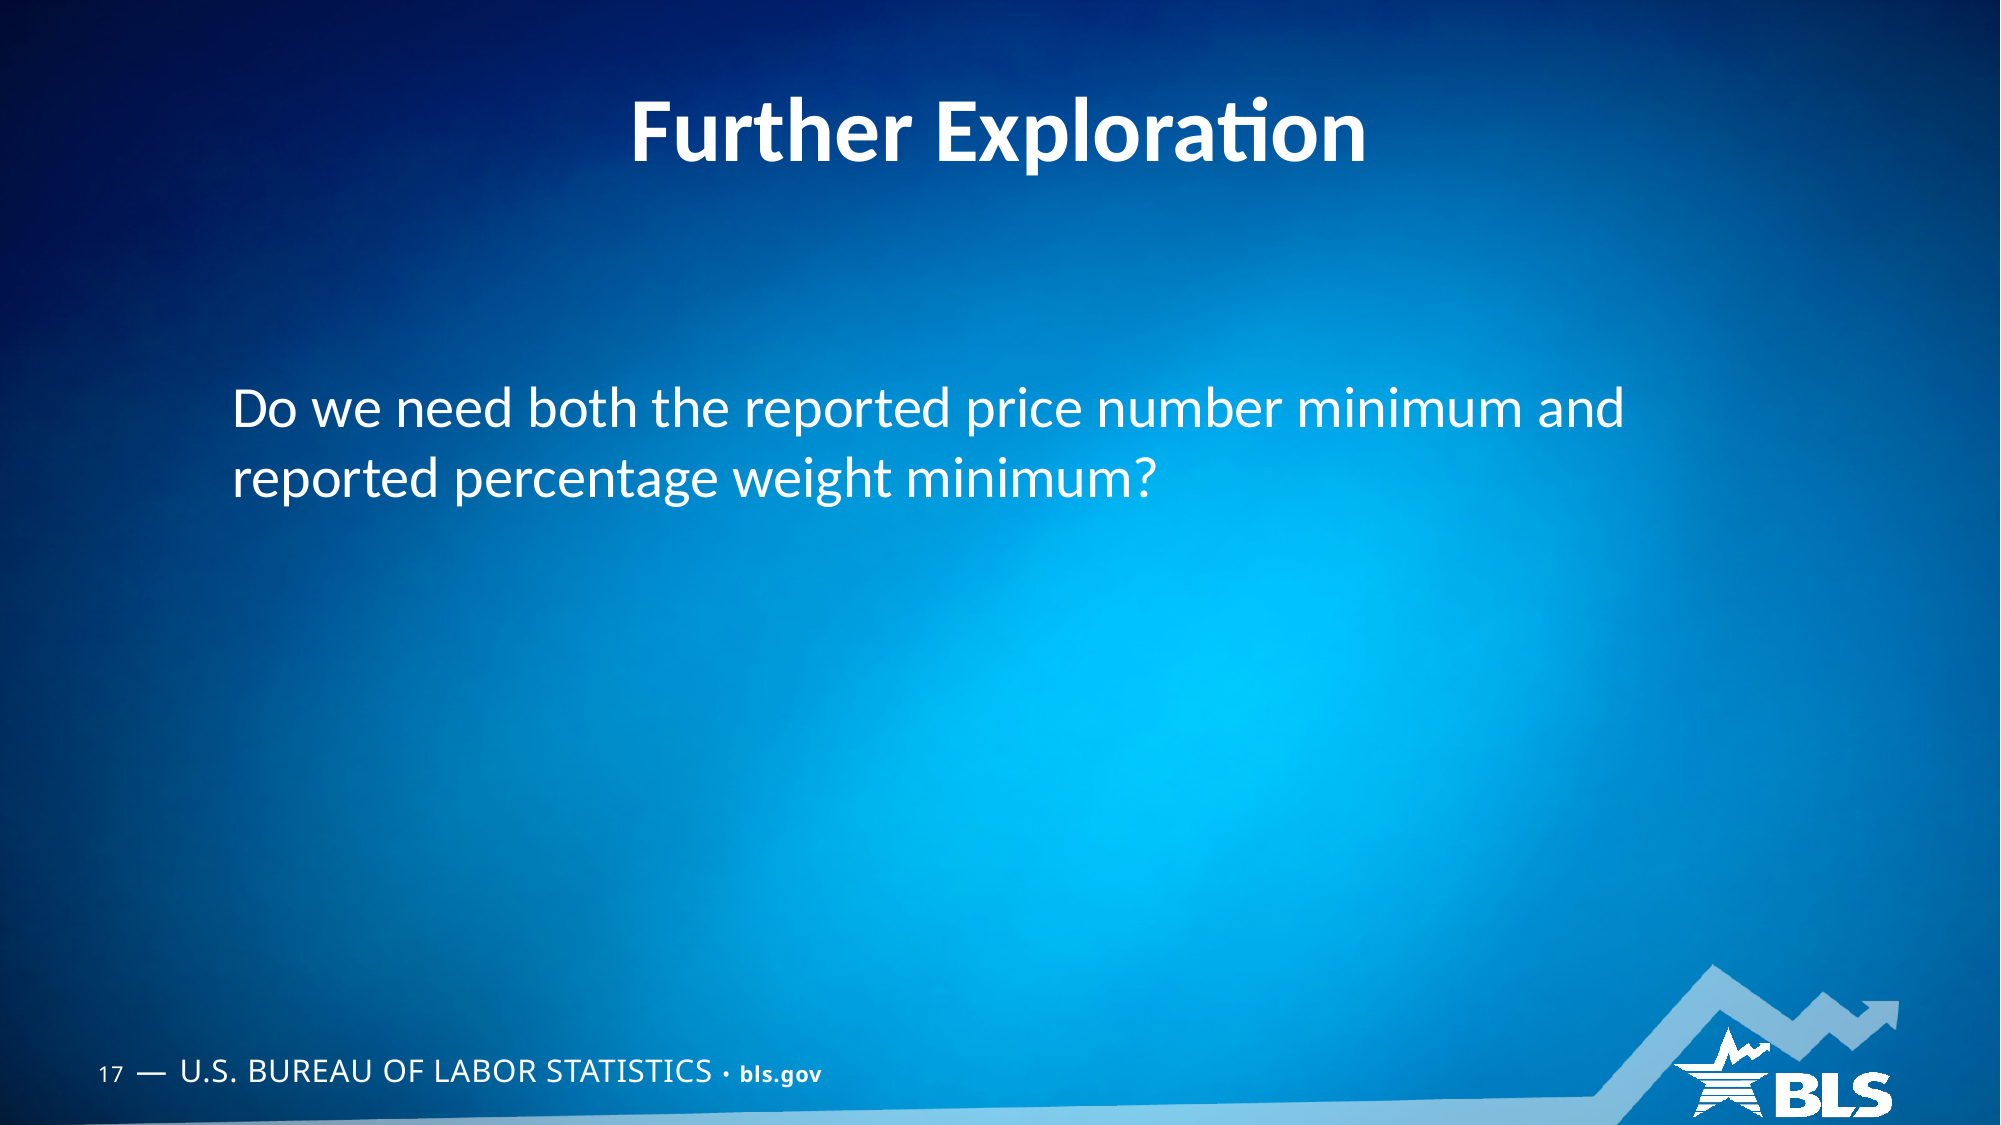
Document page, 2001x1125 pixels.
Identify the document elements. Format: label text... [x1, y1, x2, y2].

text_box Do we need both the reported price number minimum and reported percentage weight minimum? [217, 361, 1860, 637]
picture [0, 0, 2000, 1125]
title Further Exploration [99, 75, 1900, 300]
